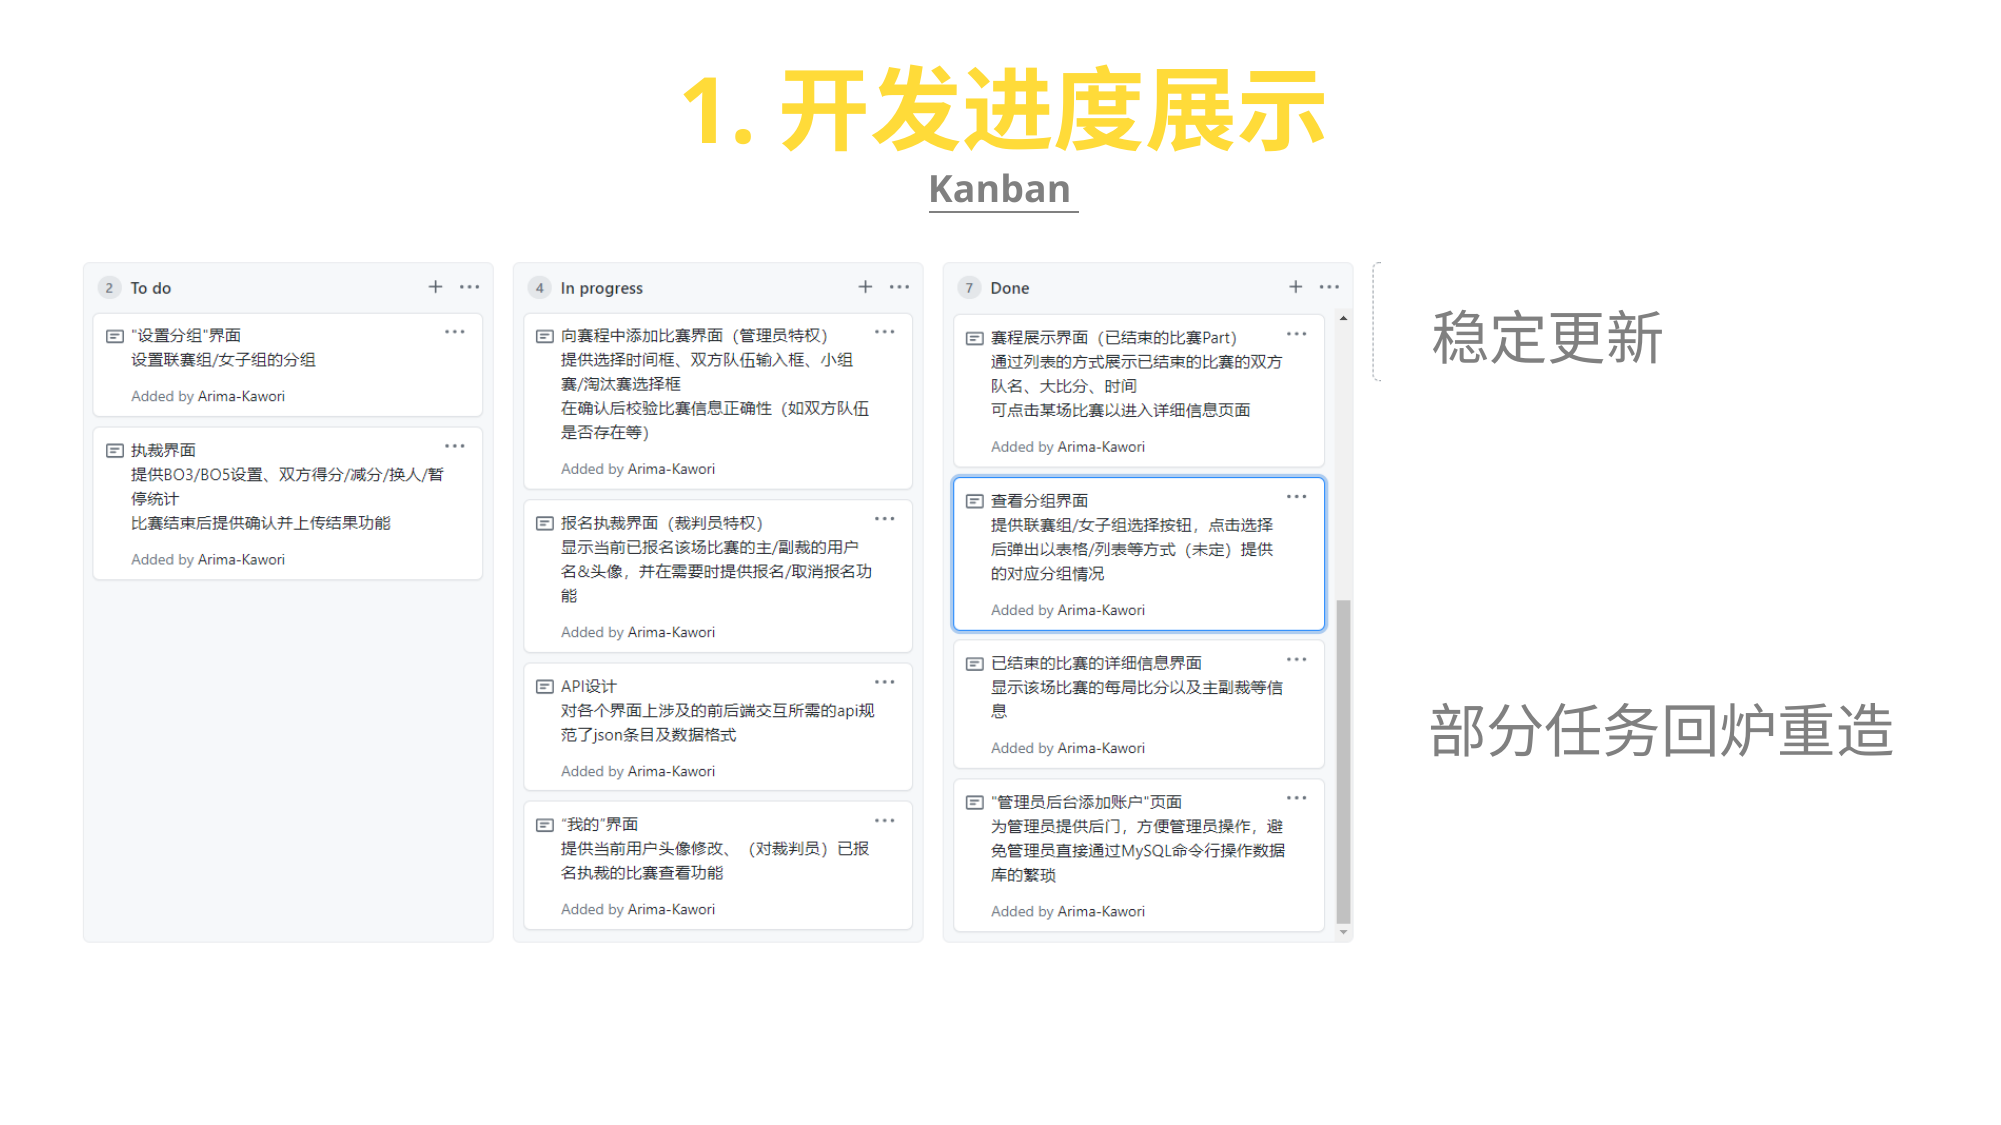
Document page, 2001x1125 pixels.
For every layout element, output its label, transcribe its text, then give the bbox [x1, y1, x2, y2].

text_box 稳定更新 [1416, 294, 1887, 379]
text_box Kanban [913, 157, 1087, 218]
picture [65, 259, 1381, 948]
text_box 1.开发进度展示 [663, 44, 1345, 170]
text_box 部分任务回炉重造 [1413, 687, 1910, 772]
